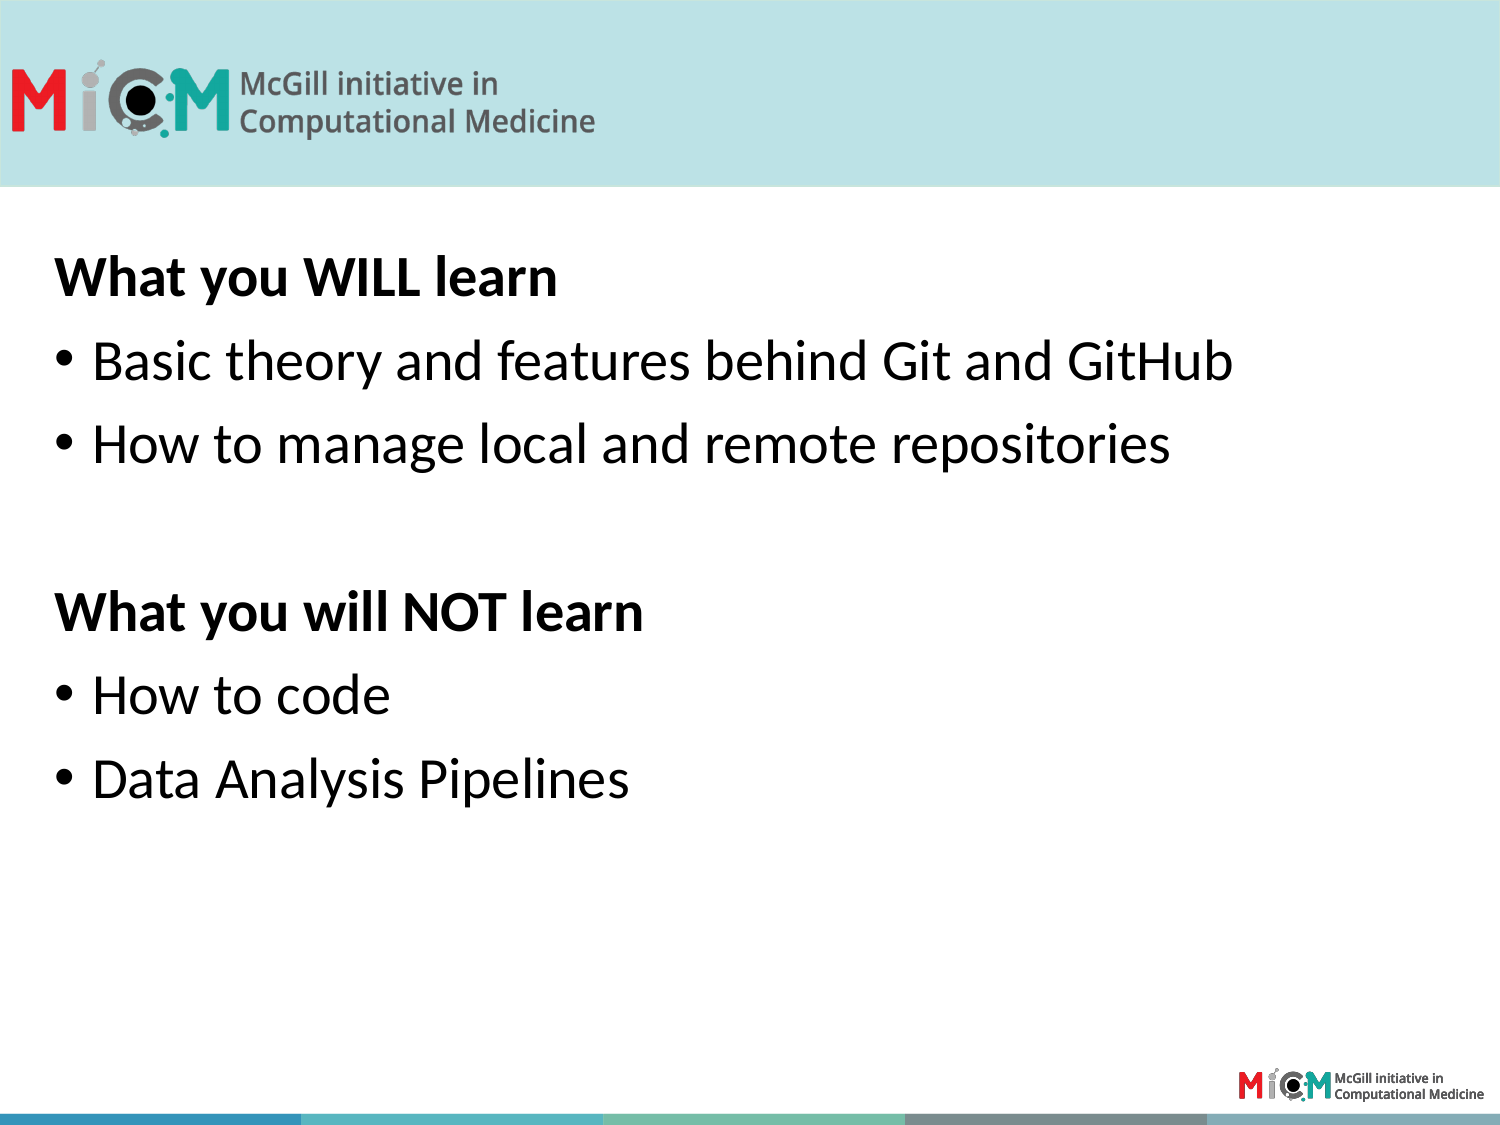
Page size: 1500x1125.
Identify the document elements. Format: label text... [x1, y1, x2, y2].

picture [1211, 1051, 1500, 1122]
picture [0, 19, 634, 187]
list What you WILL learn Basic theory and features behind Git and GitHub How to manage local and remote repositories What you will NOT learn How to code Data Analysis Pipelines [39, 238, 1461, 1047]
